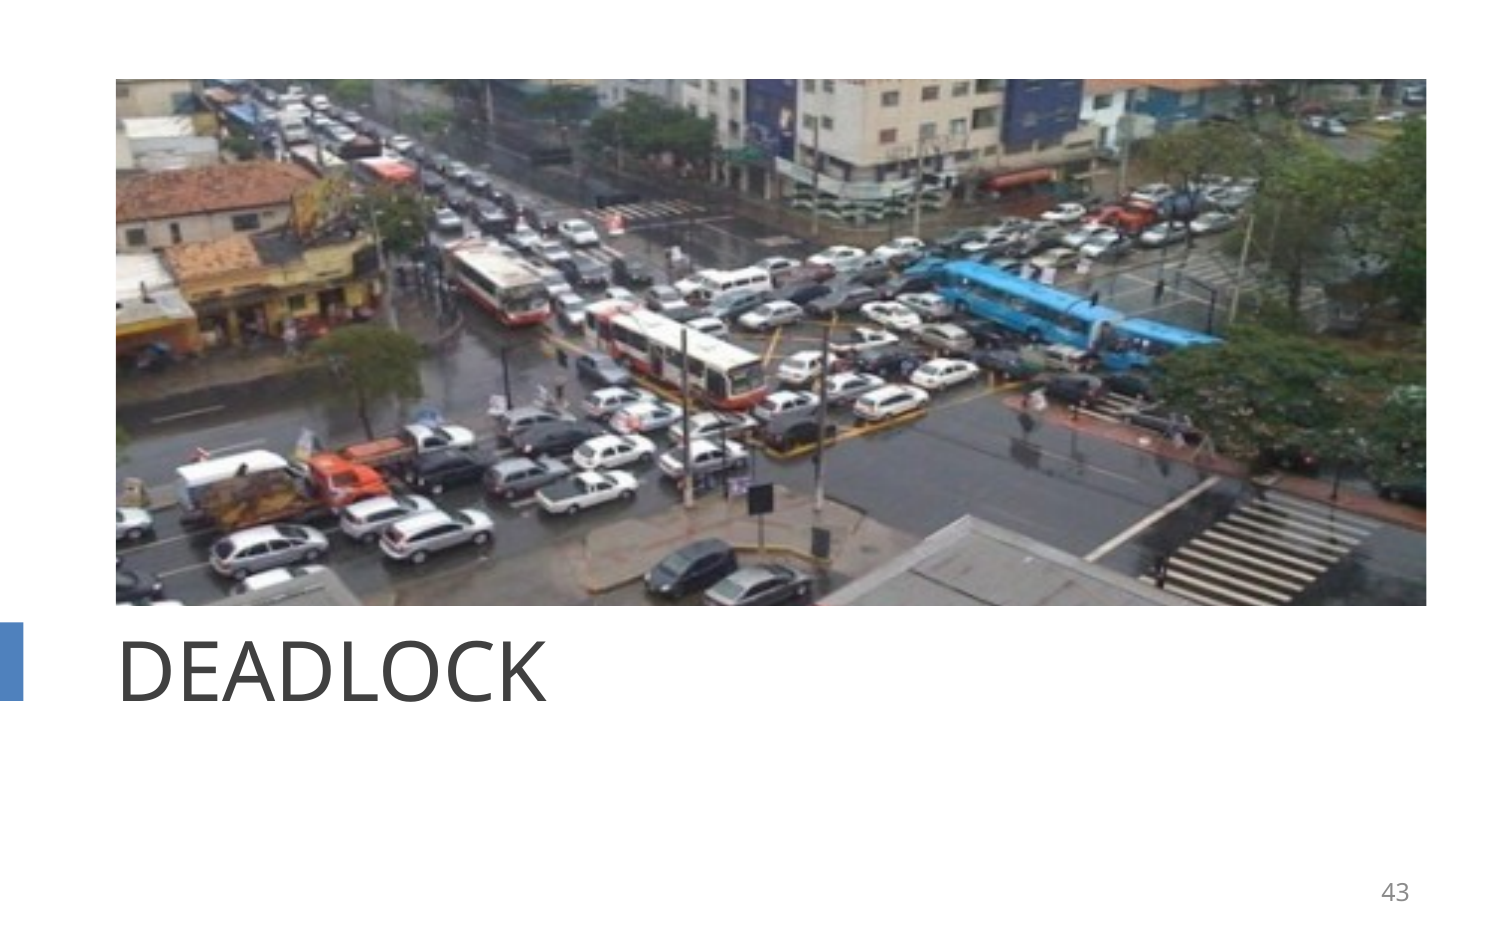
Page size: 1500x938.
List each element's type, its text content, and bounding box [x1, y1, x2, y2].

picture [115, 79, 1427, 606]
slide_number 43 [1074, 868, 1425, 919]
title Deadlock [100, 610, 1376, 797]
